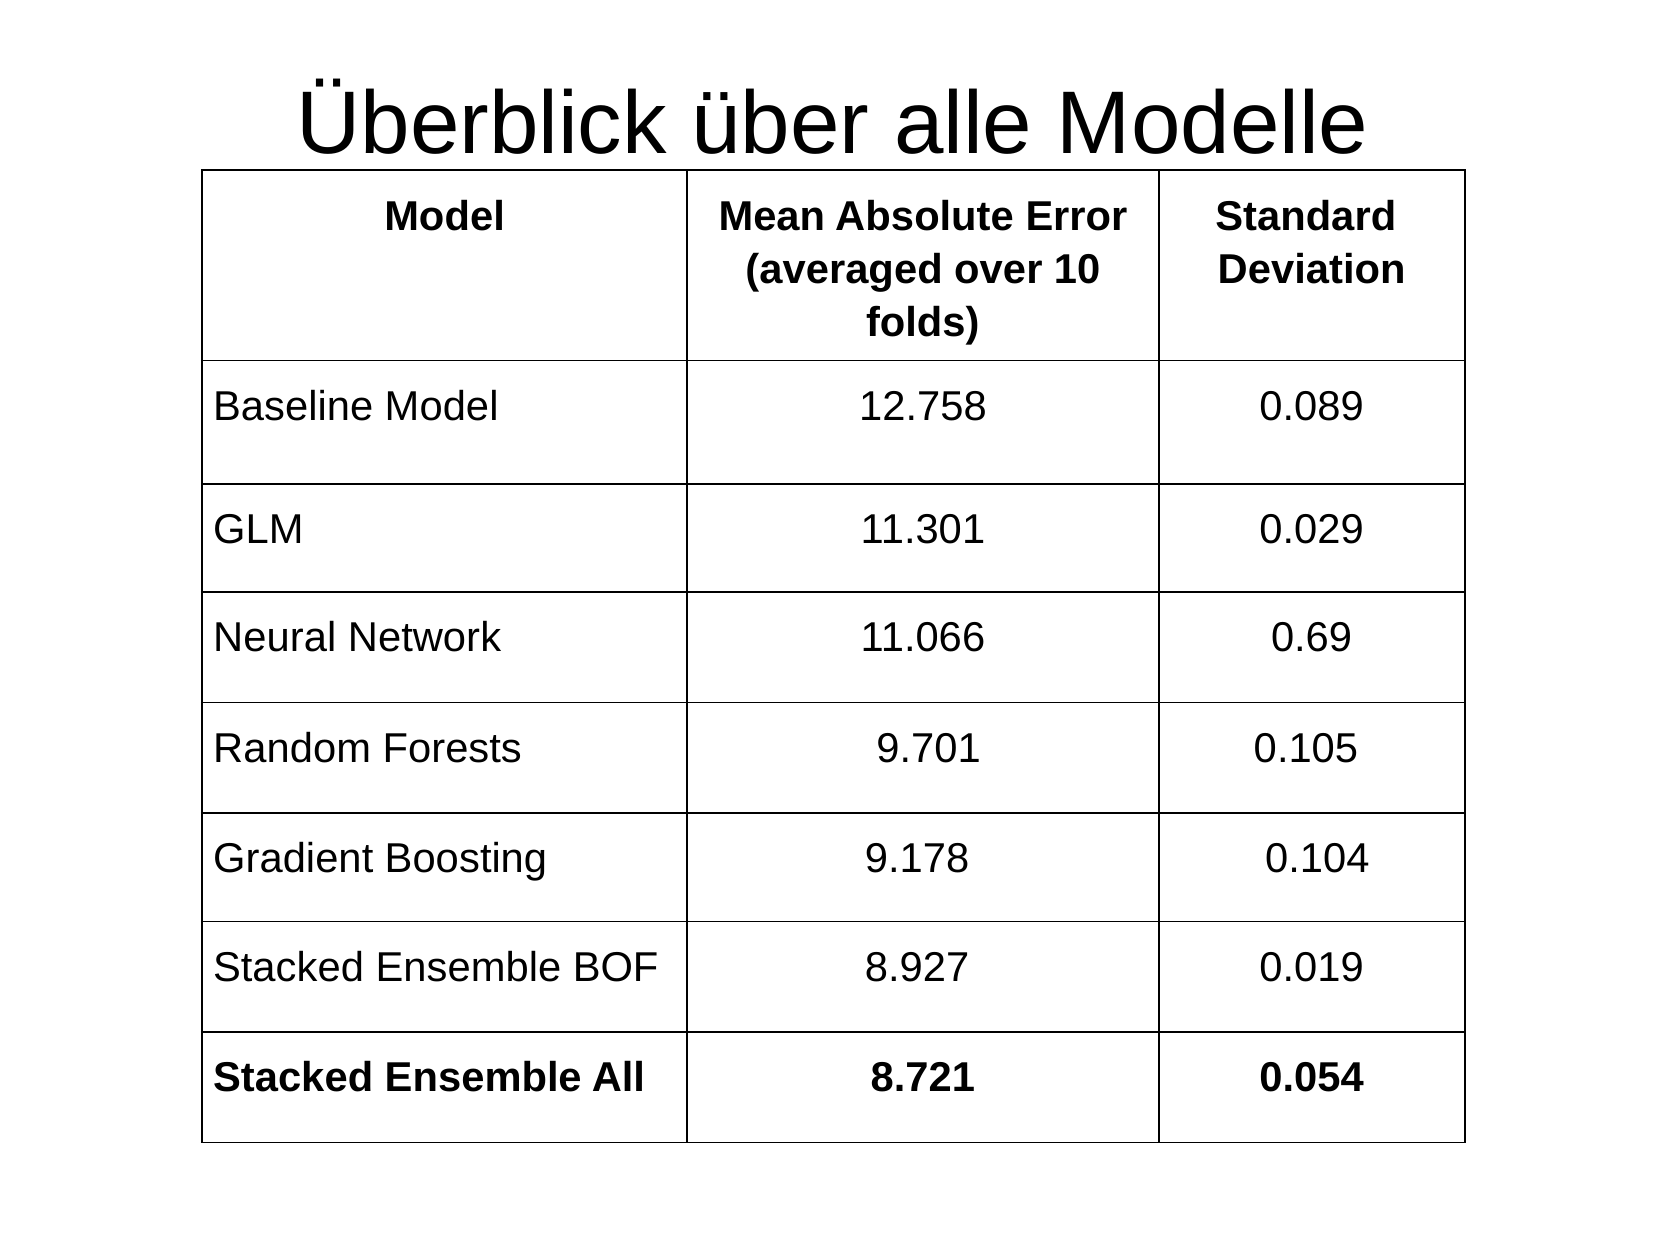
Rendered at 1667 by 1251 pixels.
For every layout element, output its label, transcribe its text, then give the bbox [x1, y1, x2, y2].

table_cell 0.054 [1160, 1033, 1464, 1142]
table_cell 0.029 [1160, 485, 1464, 591]
table_cell 0.104 [1160, 814, 1464, 921]
table_cell 11.066 [688, 593, 1158, 702]
table_cell 9.701 [688, 703, 1158, 812]
table_cell Stacked Ensemble BOF [203, 922, 686, 1031]
table_cell 8.927 [688, 922, 1158, 1031]
table_header Model [203, 200, 686, 360]
table_cell 0.105 [1160, 703, 1464, 812]
table_cell 0.019 [1160, 922, 1464, 1031]
table_cell 0.089 [1160, 361, 1464, 483]
table_cell 0.69 [1160, 593, 1464, 702]
table_cell Random Forests [203, 703, 686, 812]
table_cell 8.721 [688, 1033, 1158, 1142]
table_cell 12.758 [688, 361, 1158, 483]
table_cell 11.301 [688, 485, 1158, 591]
table_cell Gradient Boosting [203, 814, 686, 921]
table_cell 9.178 [688, 814, 1158, 921]
table_cell Neural Network [203, 593, 686, 702]
table_cell Baseline Model [203, 361, 686, 483]
table_header Mean Absolute Error (averaged over 10 folds) [688, 200, 1158, 360]
title Überblick über alle Modelle [50, 50, 1617, 200]
table_cell Stacked Ensemble All [203, 1033, 686, 1142]
table_header Standard Deviation [1160, 200, 1464, 360]
table_cell GLM [203, 485, 686, 591]
